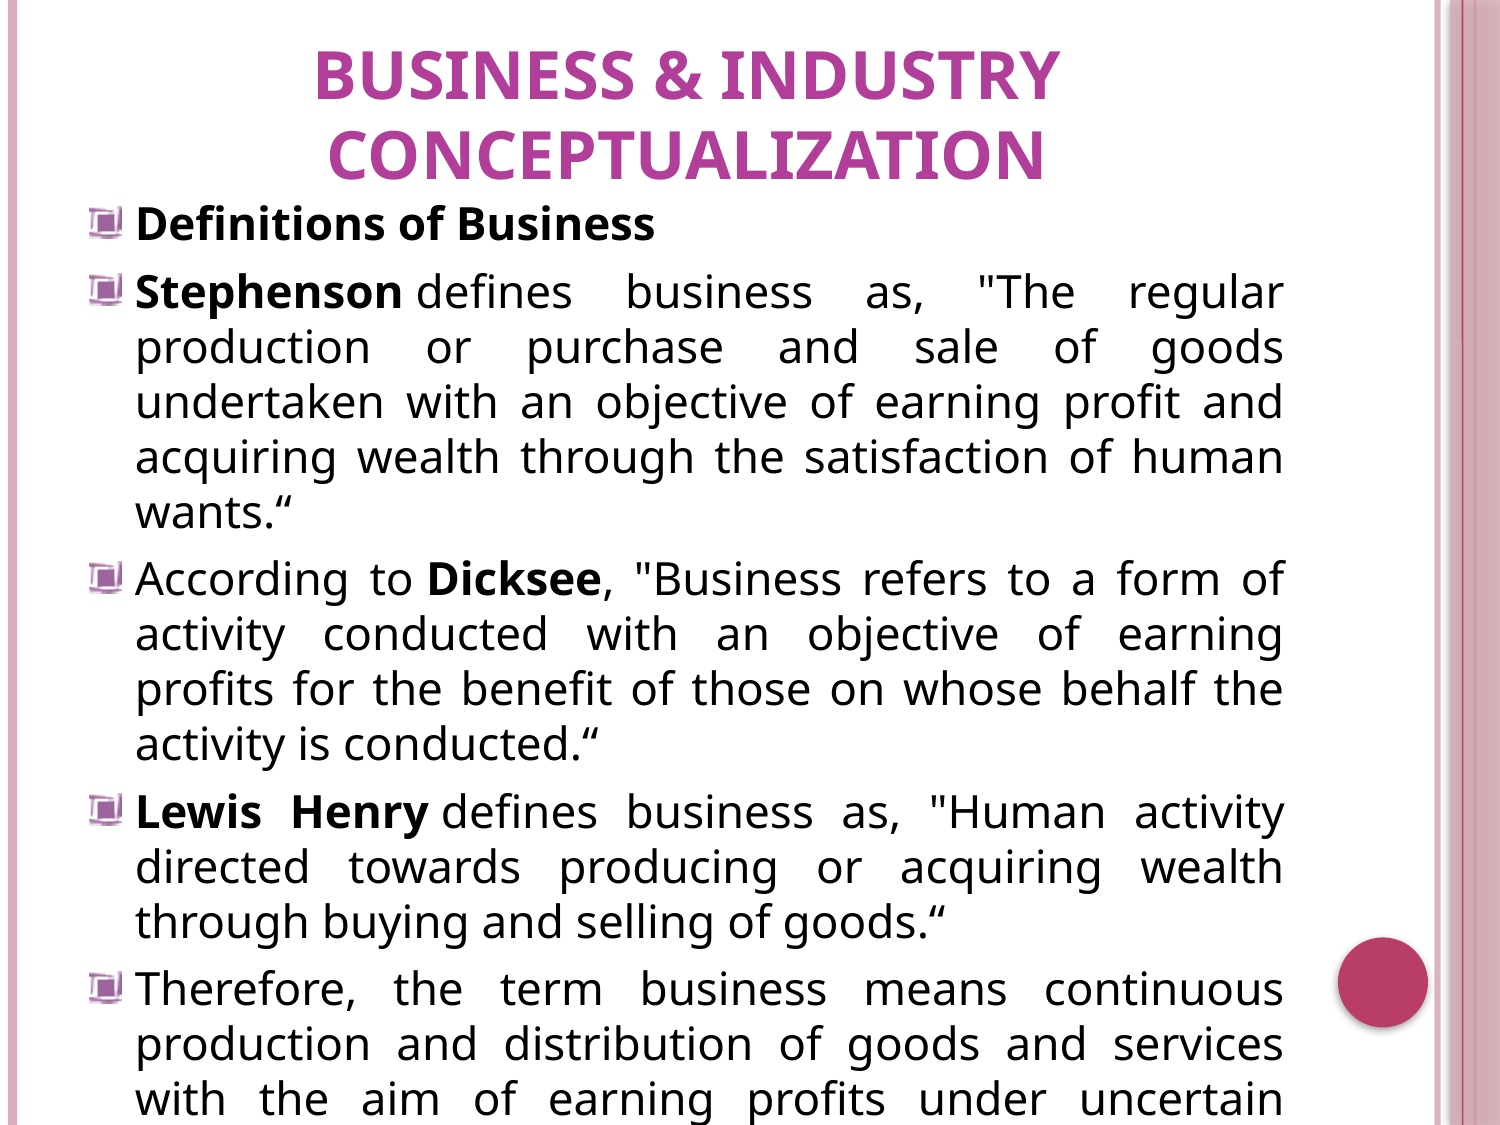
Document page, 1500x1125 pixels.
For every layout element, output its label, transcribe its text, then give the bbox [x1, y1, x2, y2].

picture [89, 971, 122, 1004]
picture [89, 793, 122, 826]
picture [89, 561, 122, 594]
title Business & Industry Conceptualization [75, 45, 1300, 187]
list Definitions of Business Stephenson defines business as, "The regular production or purchase and sale of goods undertaken with an objective of earning profit and acquiring wealth through the satisfaction of human wants.“ According to Dicksee, "Business refers to a form of activity conducted with an objective of earning profits for the benefit of those on whose behalf the activity is conducted.“ Lewis Henry defines business as, "Human activity directed towards producing or acquiring wealth through buying and selling of goods.“ Therefore, the term business means continuous production and distribution of goods and services with the aim of earning profits under uncertain market conditions. [75, 187, 1300, 1100]
picture [89, 206, 122, 239]
picture [89, 273, 122, 306]
